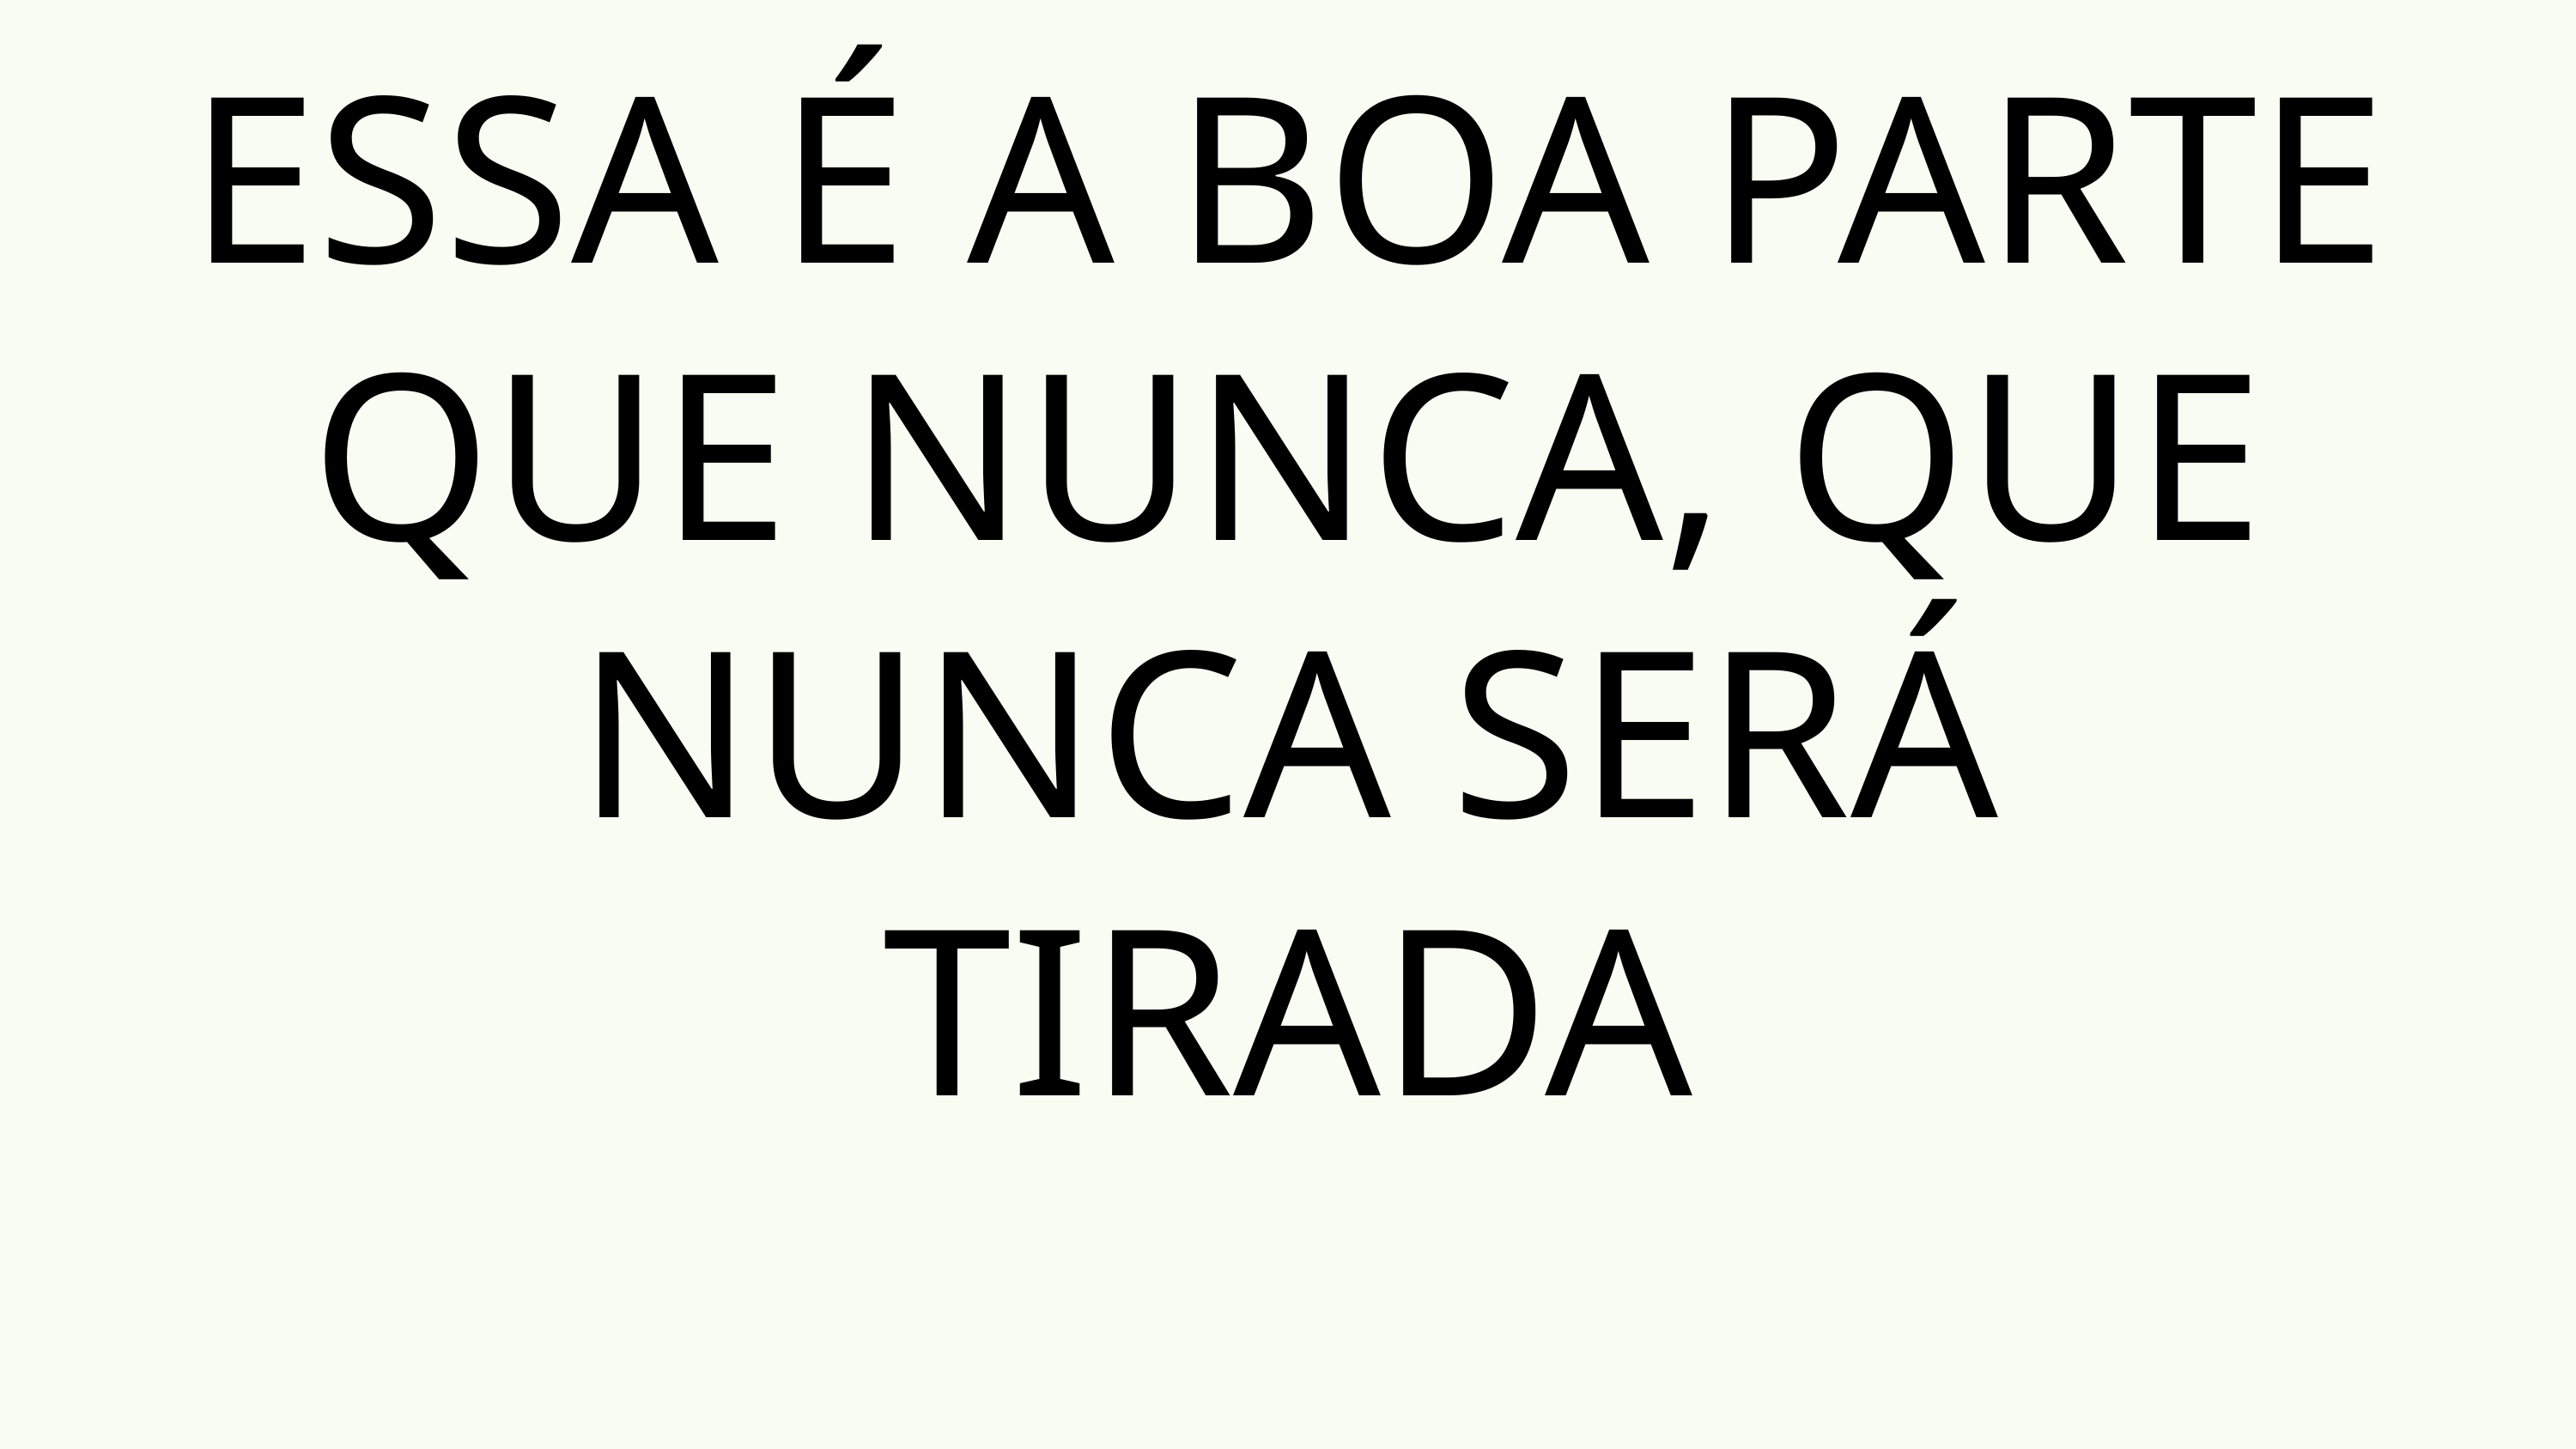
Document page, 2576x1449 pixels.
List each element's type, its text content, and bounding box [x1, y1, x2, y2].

text_box ESSA É A BOA PARTE QUE NUNCA, QUE NUNCA SERÁ TIRADA [161, 32, 2415, 1142]
